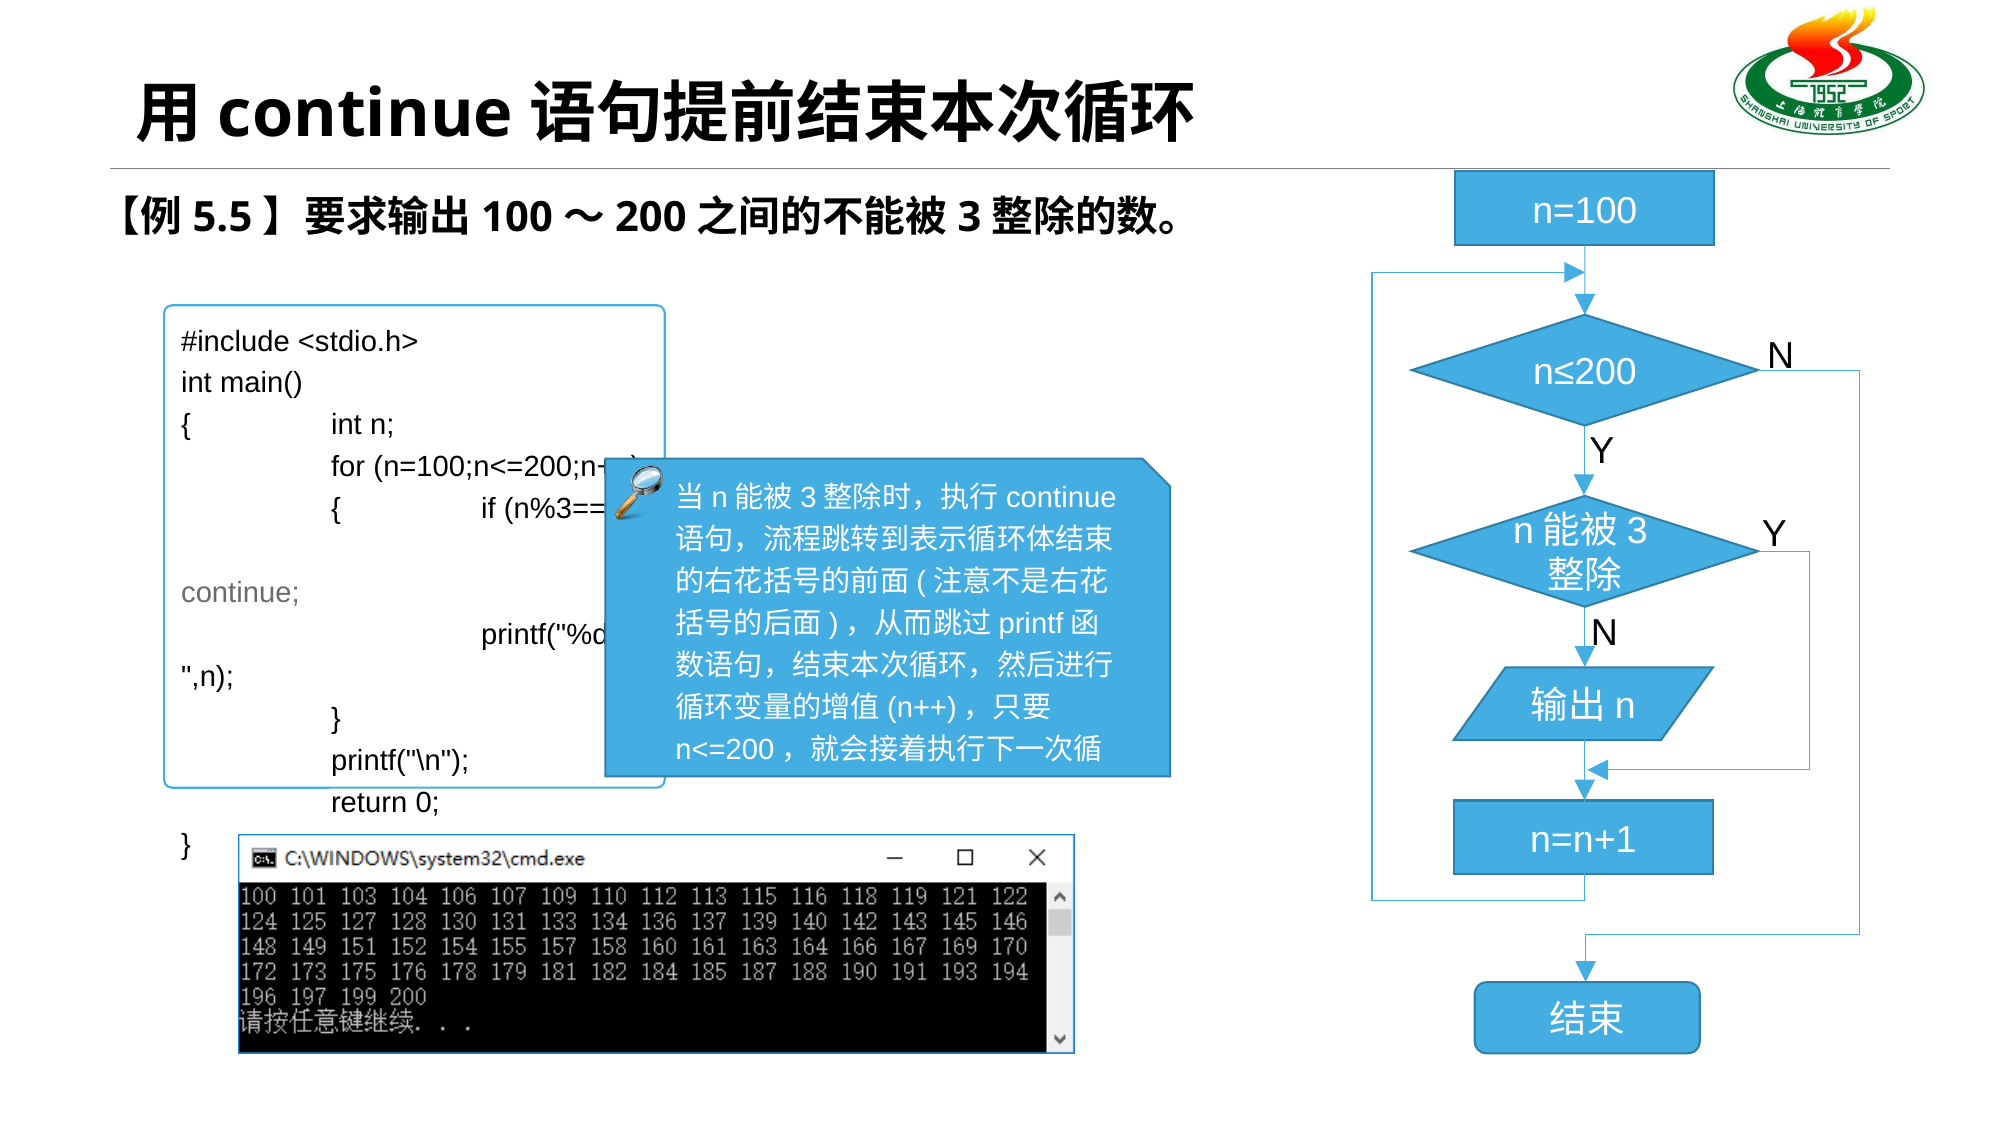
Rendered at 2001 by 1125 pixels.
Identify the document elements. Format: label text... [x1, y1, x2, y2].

picture [1730, 0, 1927, 135]
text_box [605, 458, 1171, 777]
text_box #include <stdio.h> int main() { int n; for (n=100;n<=200;n++) { if (n%3==0) continue; printf("%d ",n); } printf("\n"); return 0; } [163, 304, 666, 789]
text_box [1372, 171, 1860, 1054]
picture [238, 834, 1075, 1054]
title 用continue语句提前结束本次循环 [120, 44, 1846, 159]
list 【例5.5】要求输出100～200之间的不能被3整除的数。 [84, 172, 1372, 388]
